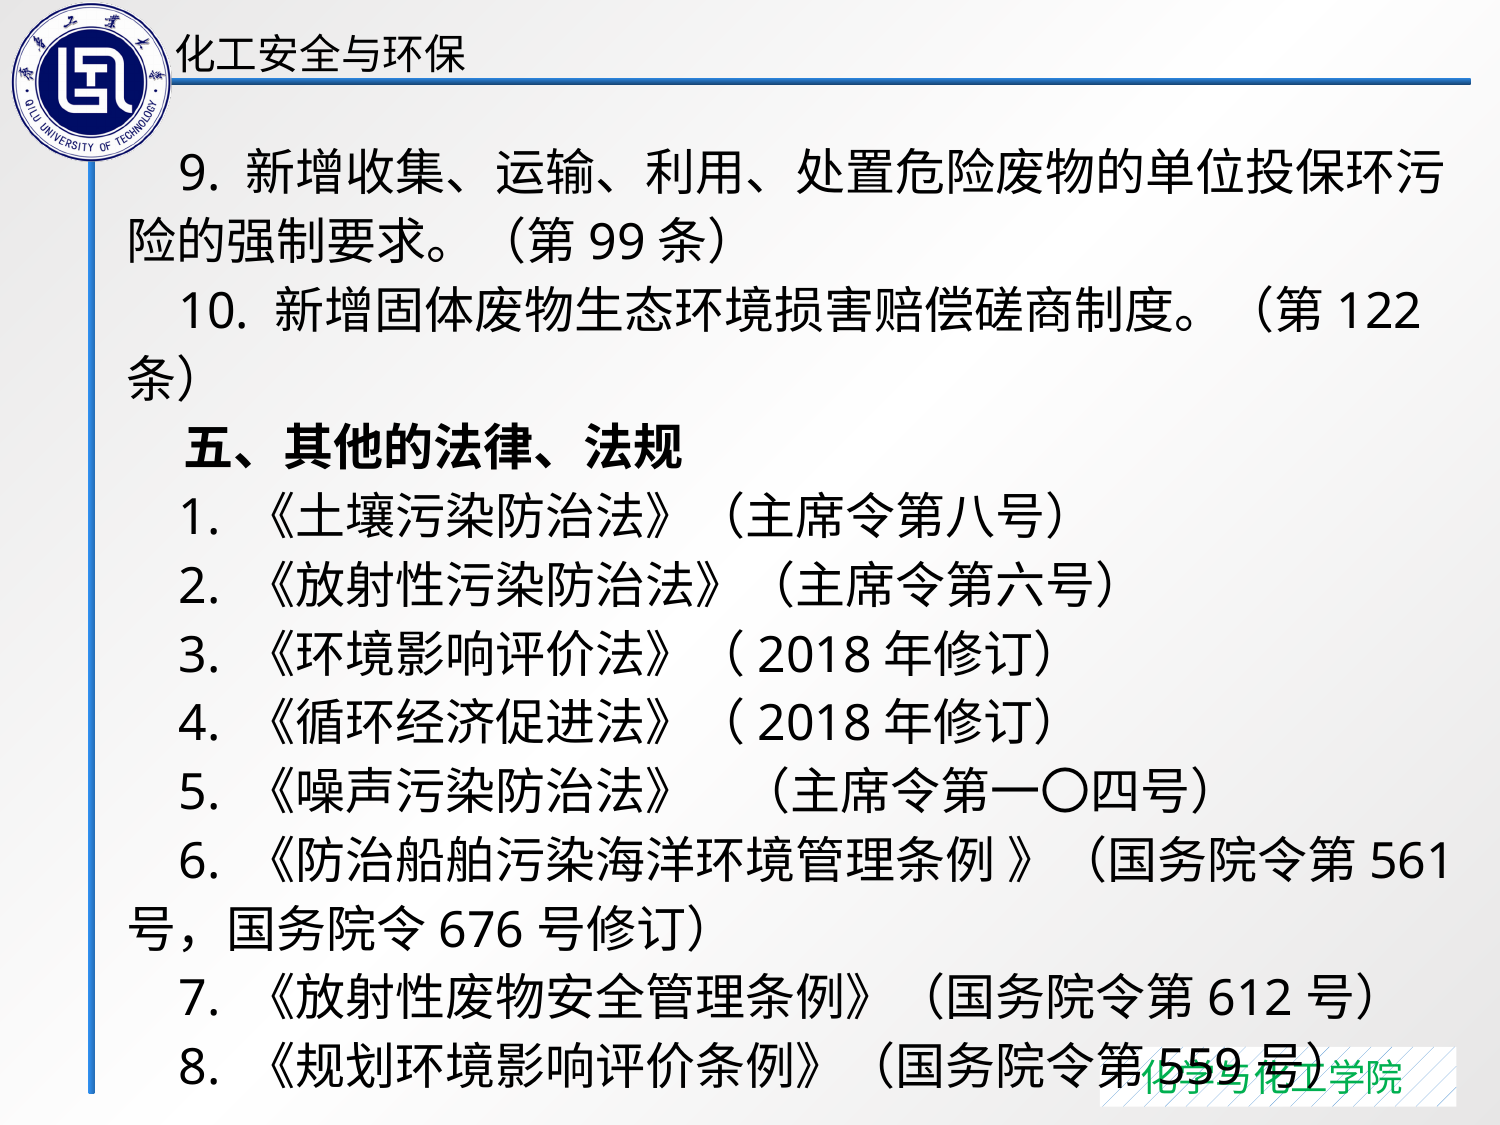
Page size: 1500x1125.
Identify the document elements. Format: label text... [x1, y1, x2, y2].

picture [11, 2, 172, 162]
list 9. 新增收集、运输、利用、处置危险废物的单位投保环污险的强制要求。（第99条） 10. 新增固体废物生态环境损害赔偿磋商制度。（第122条） 五、其他的法律、法规 1. 《土壤污染防治法》（主席令第八号） 2. 《放射性污染防治法》（主席令第六号） 3. 《环境影响评价法》（2018年修订） 4. 《循环经济促进法》（2018年修订） 5. 《噪声污染防治法》 （主席令第一〇四号） 6. 《防治船舶污染海洋环境管理条例 》（国务院令第561号，国务院令676号修订） 7. 《放射性废物安全管理条例》（国务院令第612号） 8. 《规划环境影响评价条例》（国务院令第559号） [111, 124, 1471, 1038]
